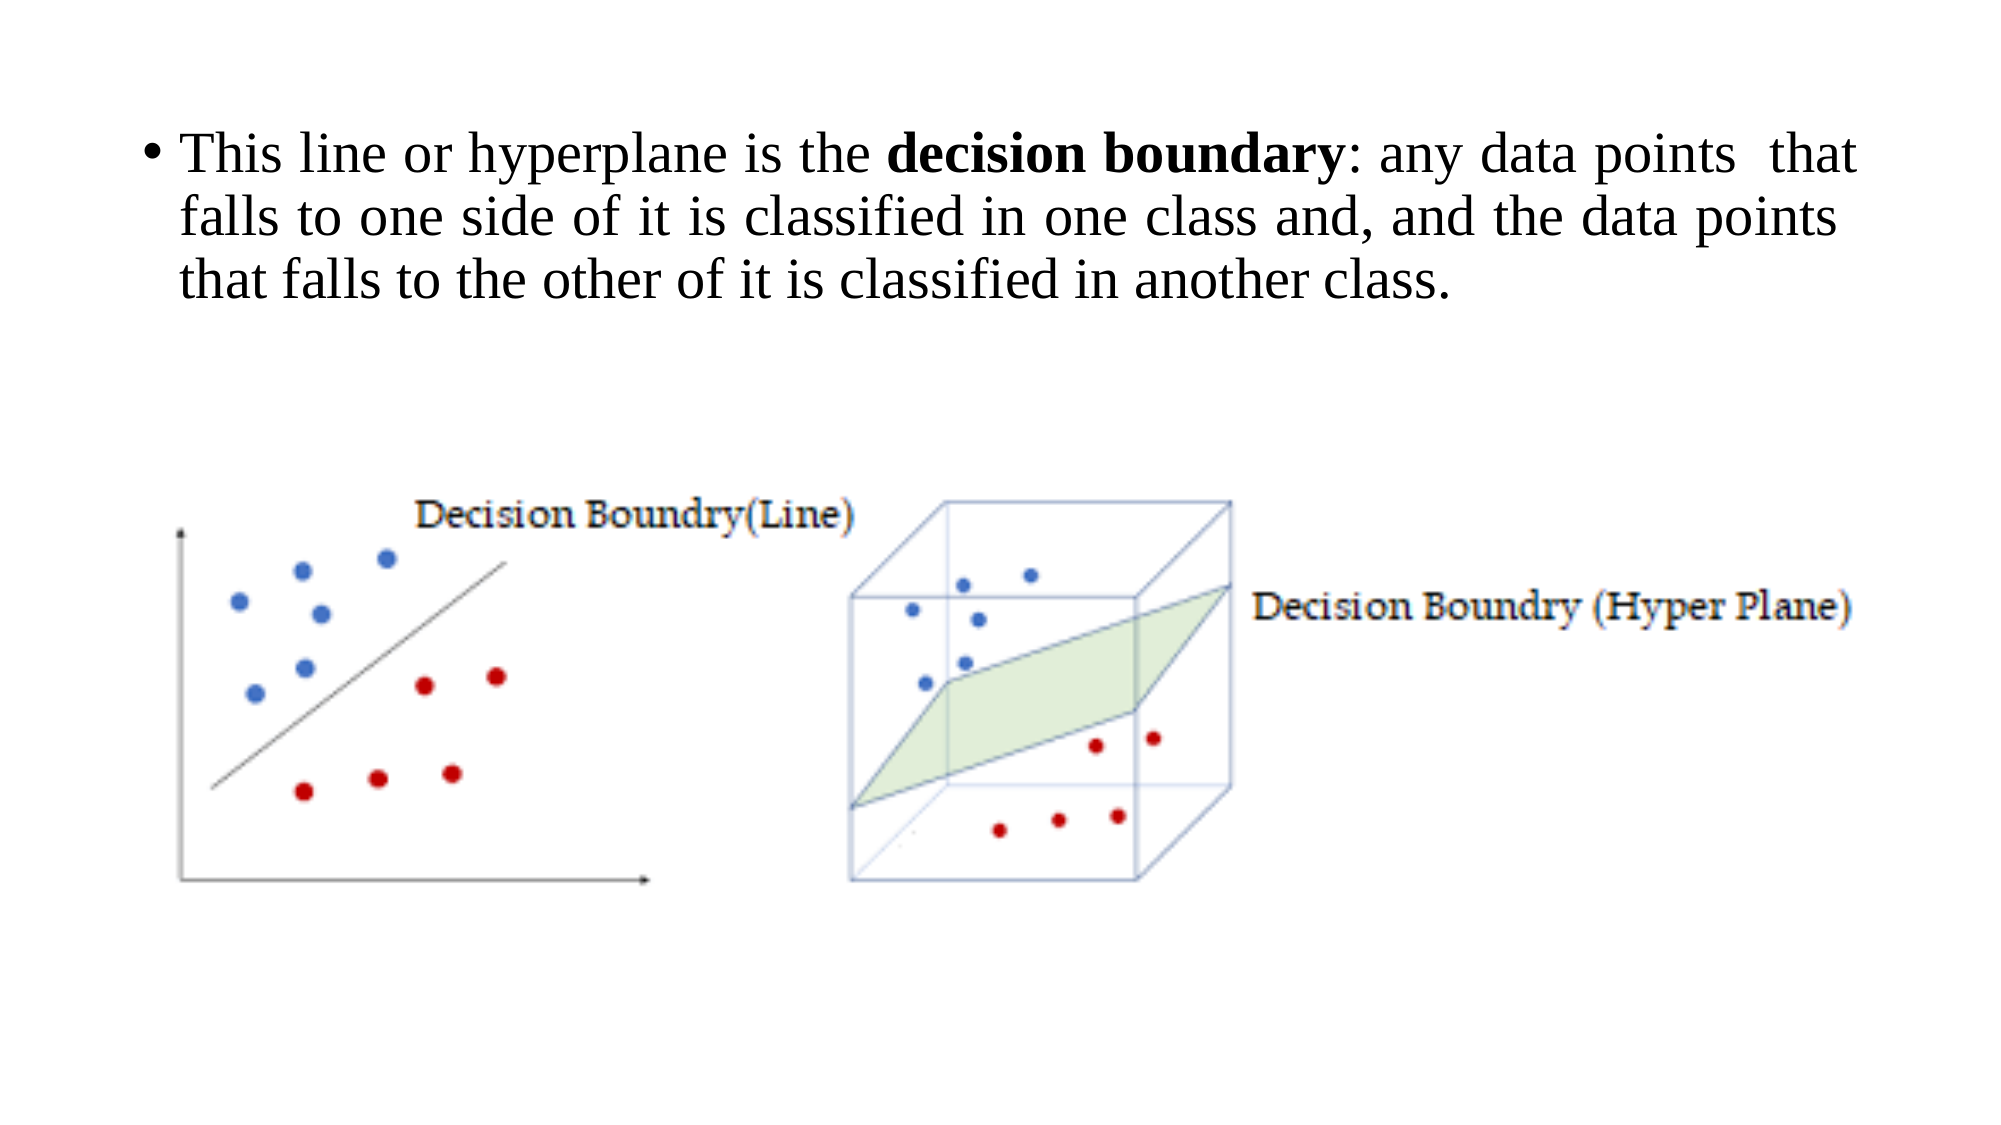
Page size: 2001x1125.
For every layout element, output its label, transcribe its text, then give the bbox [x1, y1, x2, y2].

list This line or hyperplane is the decision boundary: any data points that falls to one side of it is classified in one class and, and the data points that falls to the other of it is classified in another class. [127, 114, 1873, 354]
picture [103, 430, 1897, 941]
